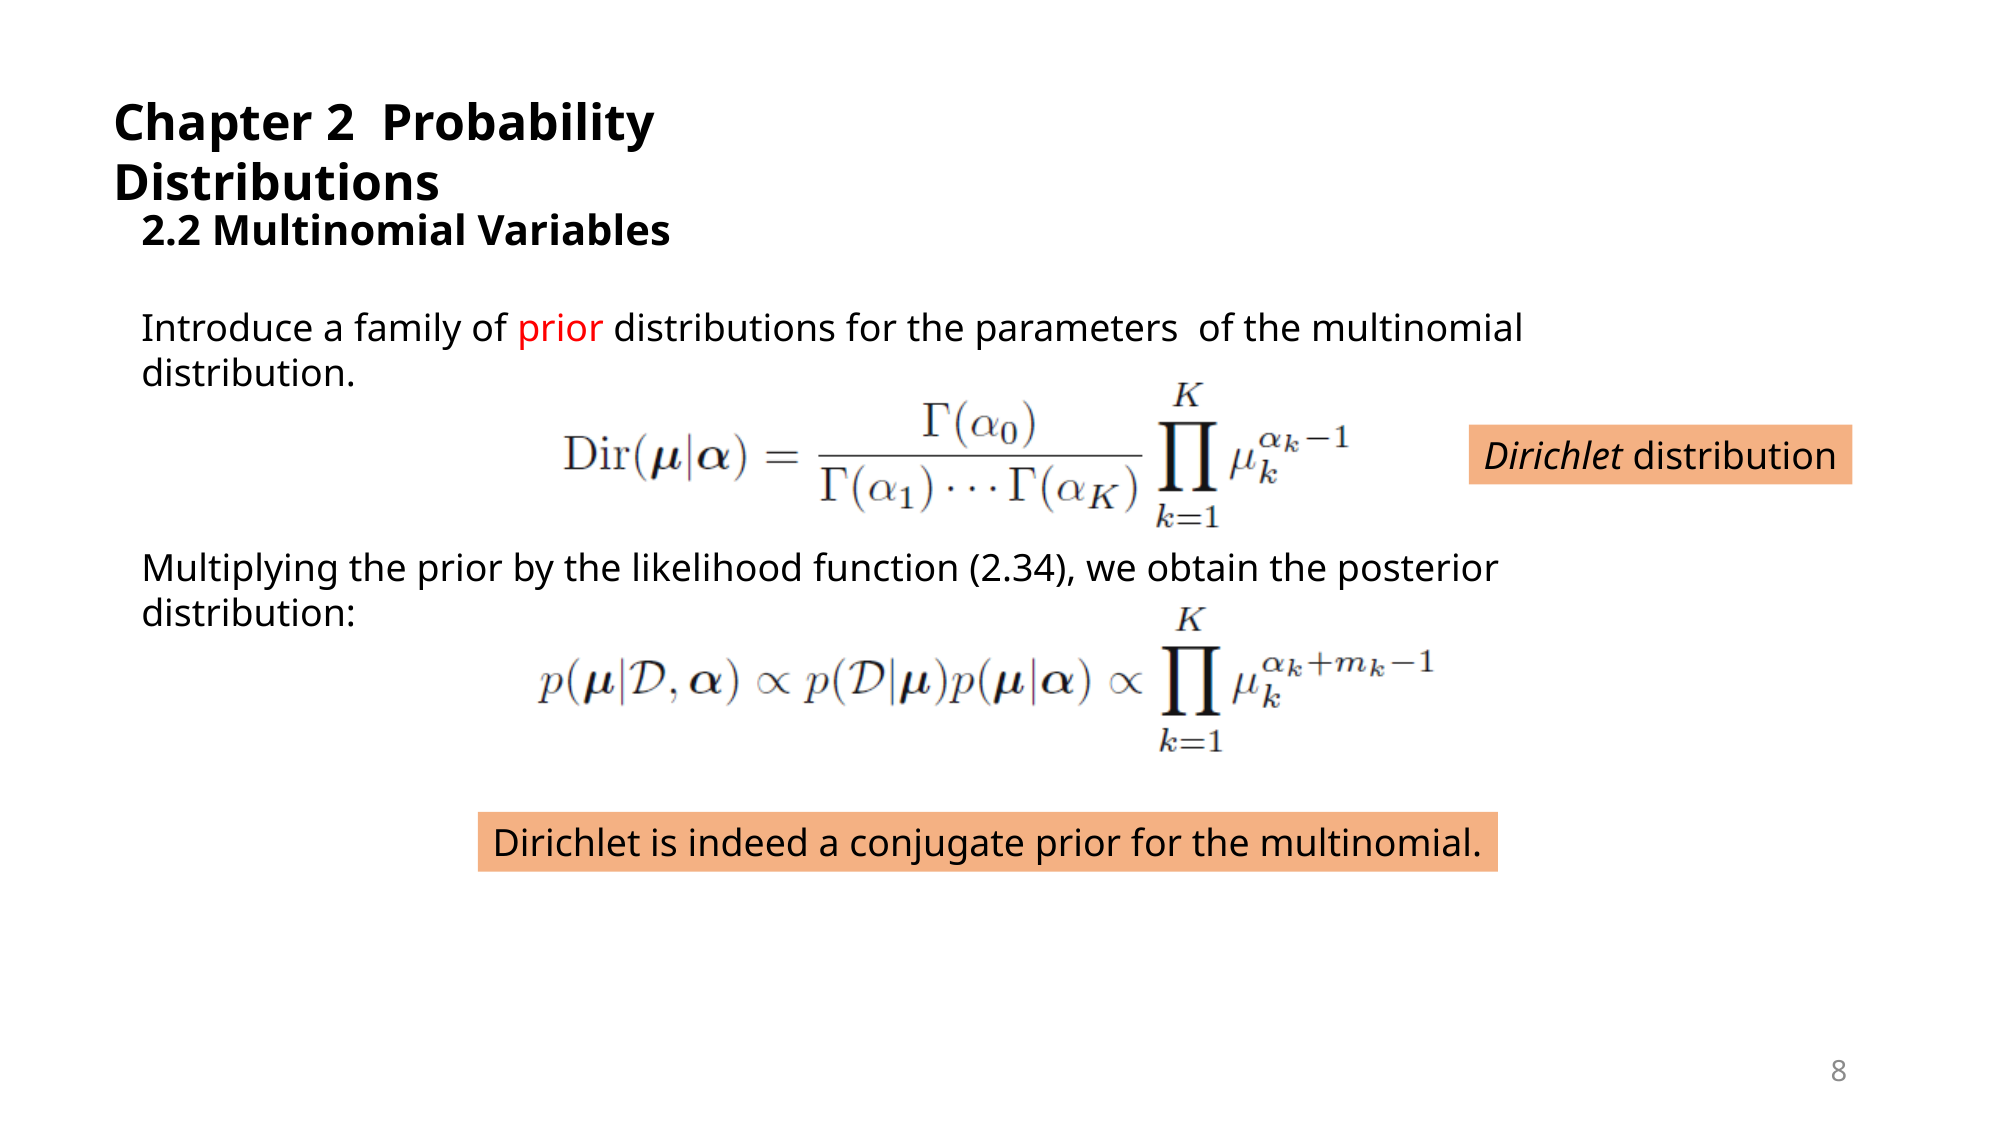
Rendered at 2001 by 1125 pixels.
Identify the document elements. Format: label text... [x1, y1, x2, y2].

text_box Multiplying the prior by the likelihood function (2.34), we obtain the posterior distribution: [126, 536, 1719, 642]
text_box 2.2 Multinomial Variables [126, 196, 1744, 262]
text_box Chapter 2 Probability Distributions [98, 83, 1005, 218]
text_box Dirichlet distribution [1468, 424, 1853, 485]
picture [523, 595, 1441, 766]
picture [551, 372, 1368, 537]
slide_number 8 [1412, 1042, 1863, 1103]
text_box Dirichlet is indeed a conjugate prior for the multinomial. [477, 811, 1498, 872]
